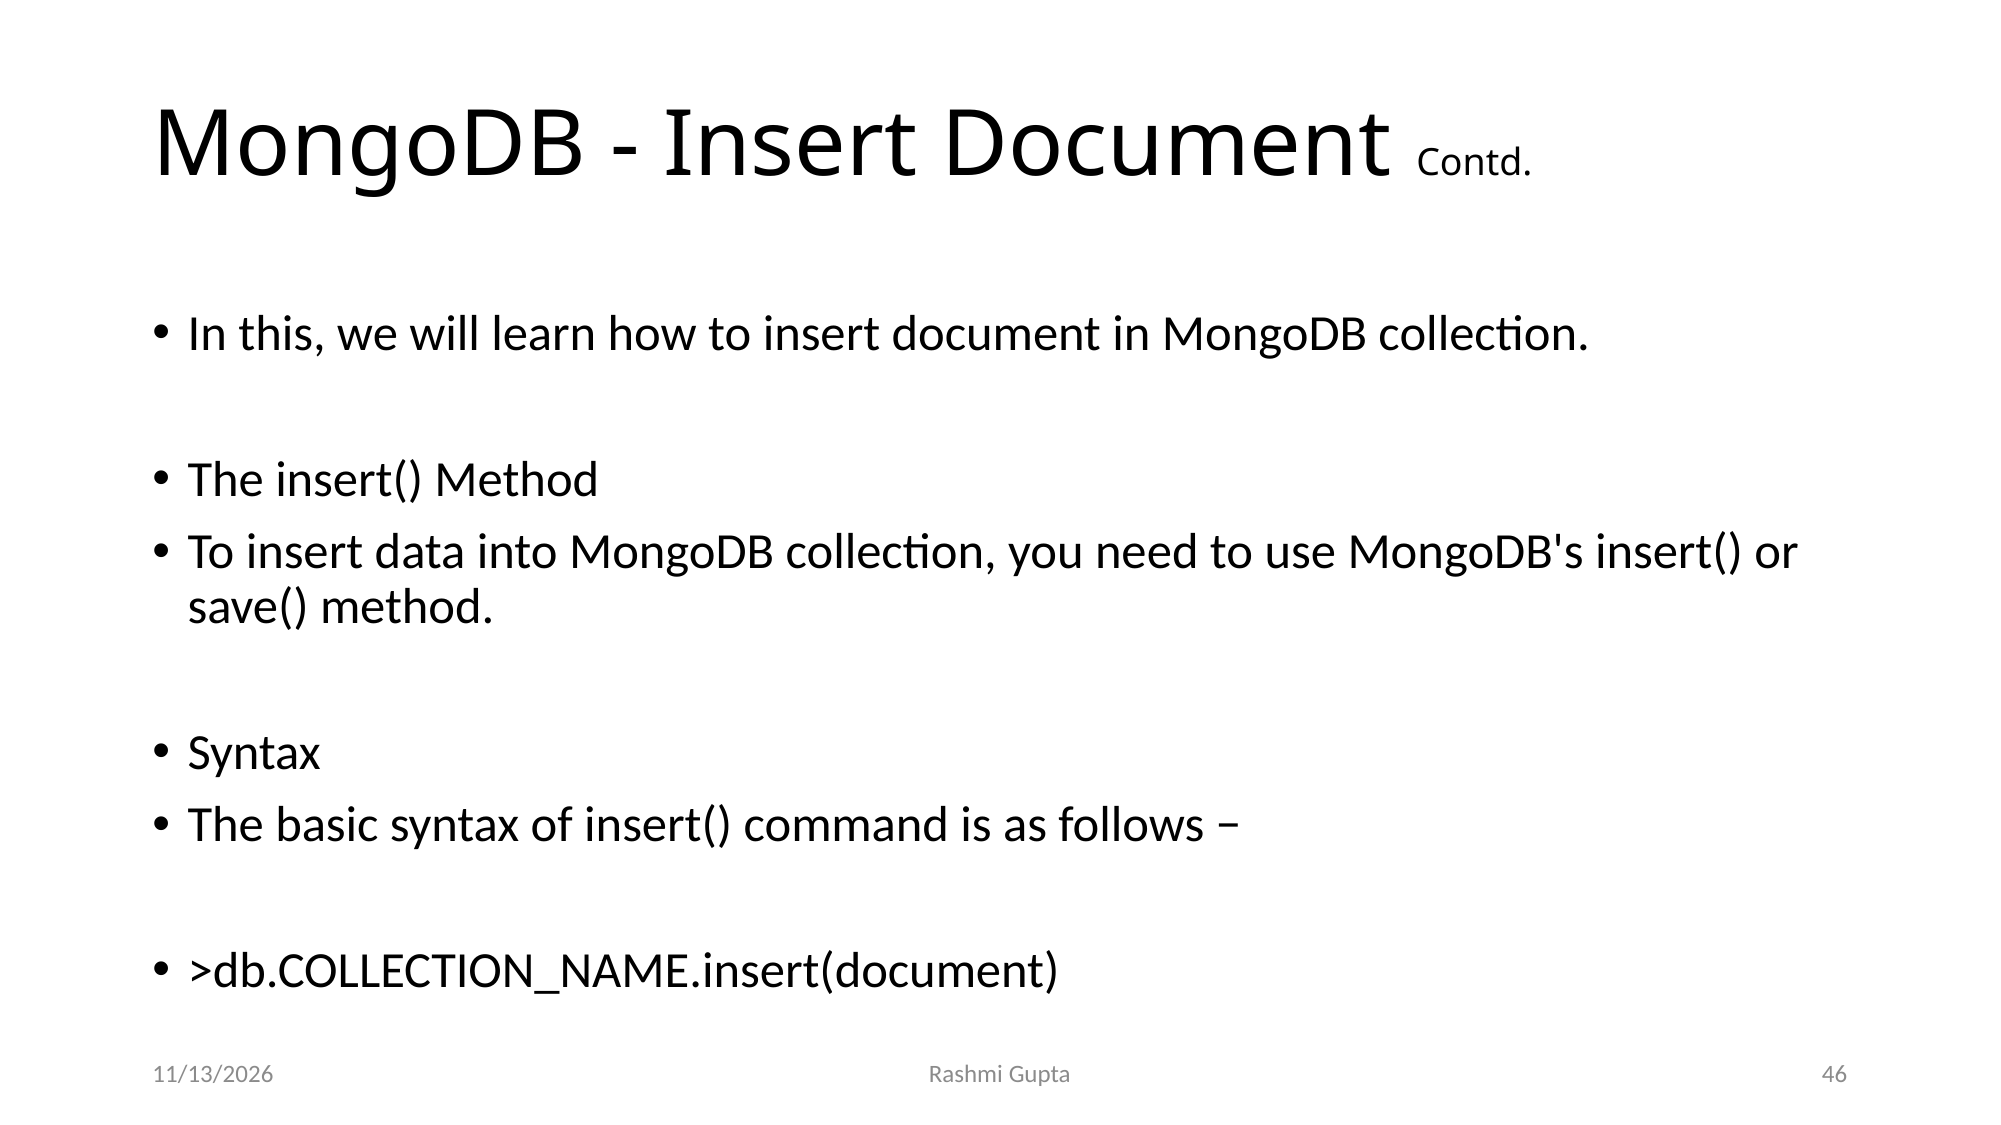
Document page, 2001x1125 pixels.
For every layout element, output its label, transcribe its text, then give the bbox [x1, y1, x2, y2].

footer Rashmi Gupta [662, 1042, 1338, 1103]
title MongoDB - Insert Document Contd. [137, 59, 1863, 278]
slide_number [137, 1042, 588, 1103]
list In this, we will learn how to insert document in MongoDB collection. The insert() Method To insert data into MongoDB collection, you need to use MongoDB's insert() or save() method. Syntax The basic syntax of insert() command is as follows − >db.COLLECTION_NAME.insert(document) [137, 299, 1863, 1014]
slide_number 46 [1412, 1042, 1863, 1103]
